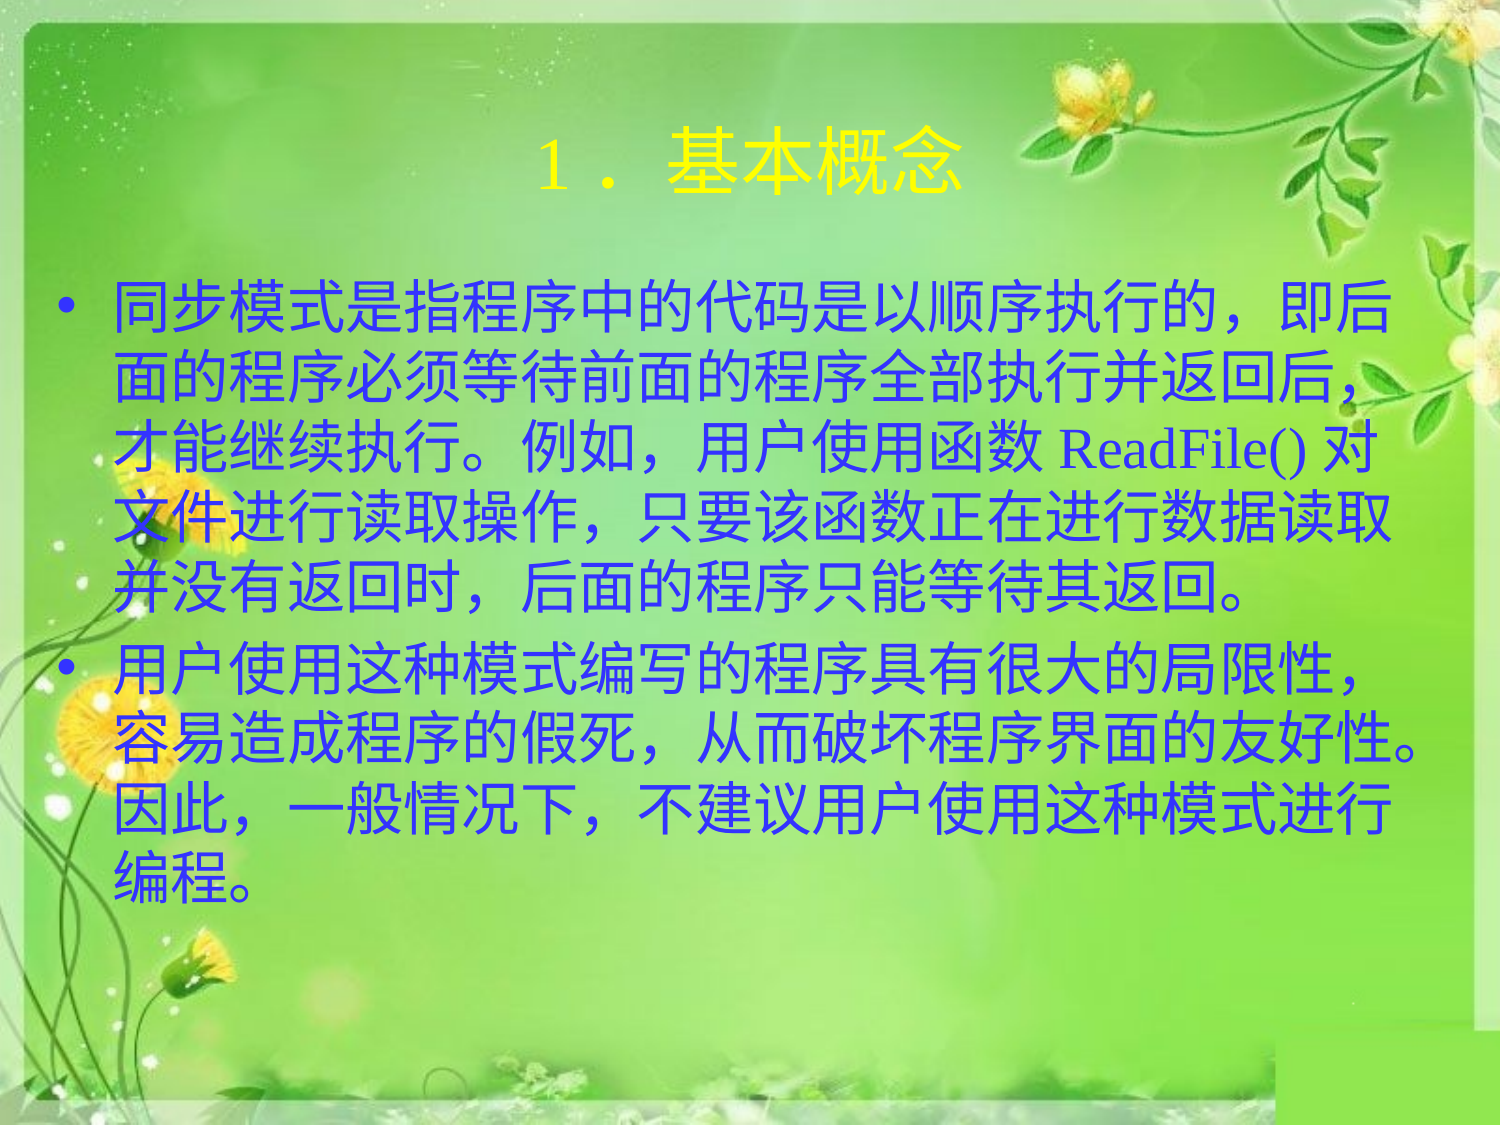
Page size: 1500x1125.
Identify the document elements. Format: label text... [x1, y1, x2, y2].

list 同步模式是指程序中的代码是以顺序执行的，即后面的程序必须等待前面的程序全部执行并返回后，才能继续执行。例如，用户使用函数ReadFile()对文件进行读取操作，只要该函数正在进行数据读取并没有返回时，后面的程序只能等待其返回。 用户使用这种模式编写的程序具有很大的局限性，容易造成程序的假死，从而破坏程序界面的友好性。因此，一般情况下，不建议用户使用这种模式进行编程。 [41, 262, 1449, 1071]
title 1．基本概念 [29, 66, 1471, 254]
picture [0, 0, 1500, 1125]
